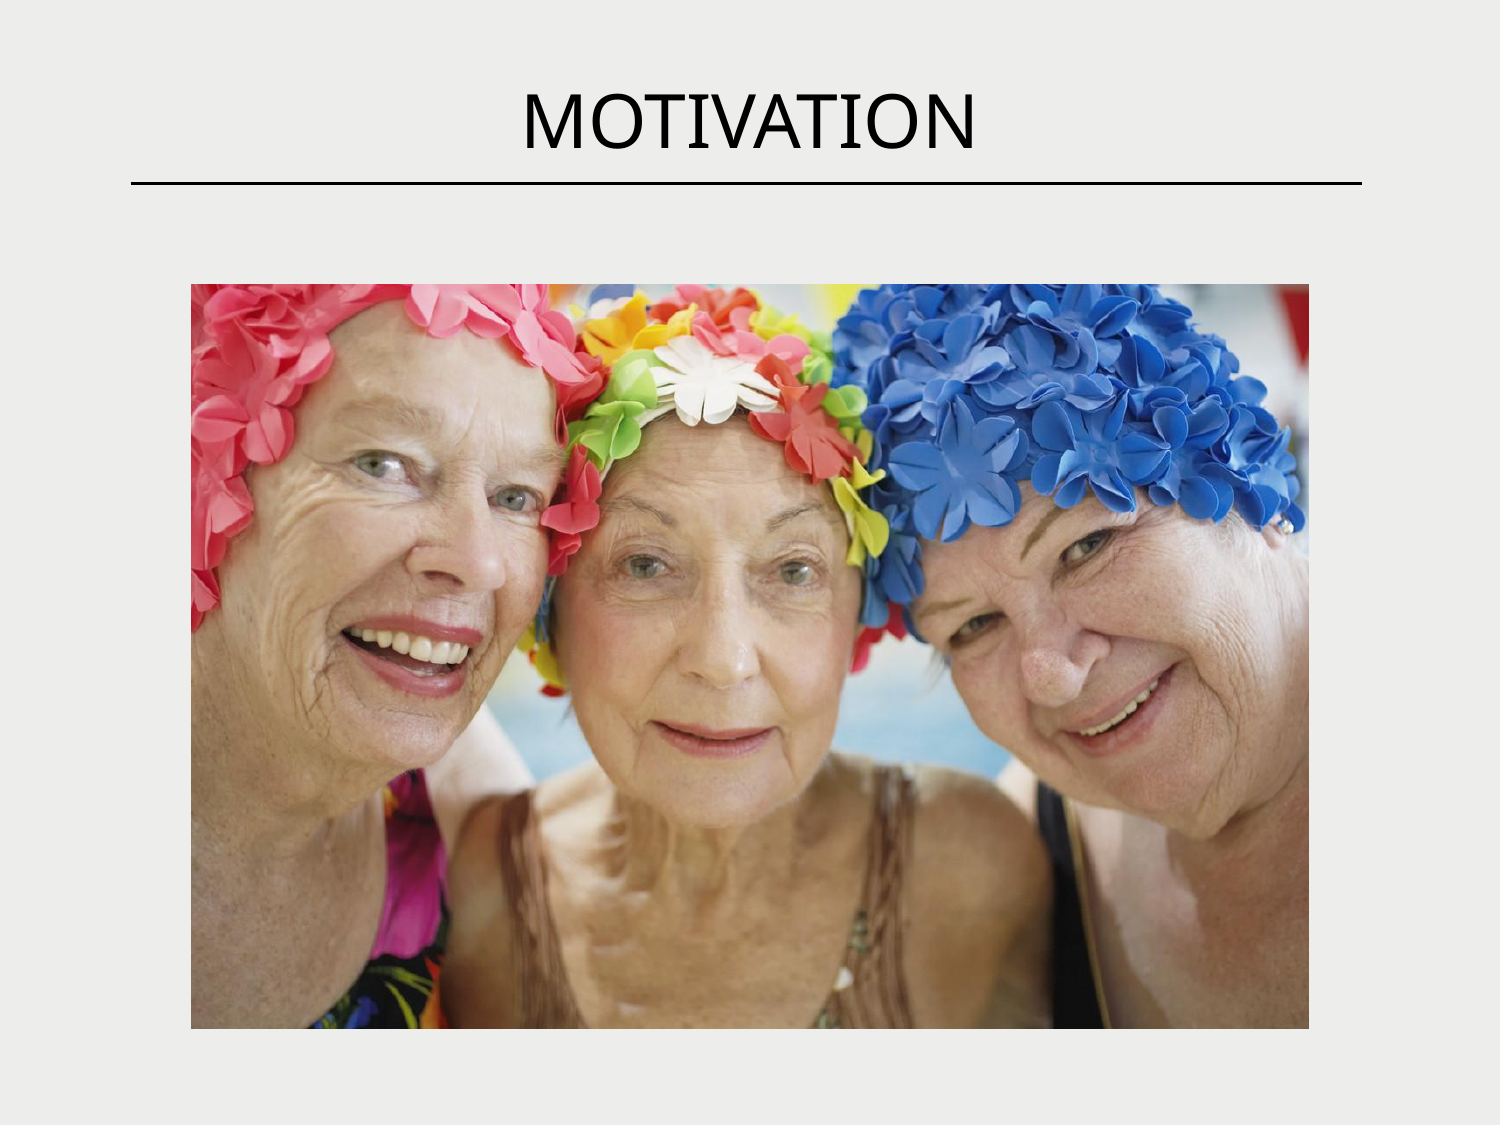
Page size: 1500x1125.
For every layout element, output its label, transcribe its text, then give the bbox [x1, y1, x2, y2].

title MOTIVATION [136, 0, 1364, 179]
picture [191, 284, 1309, 1029]
